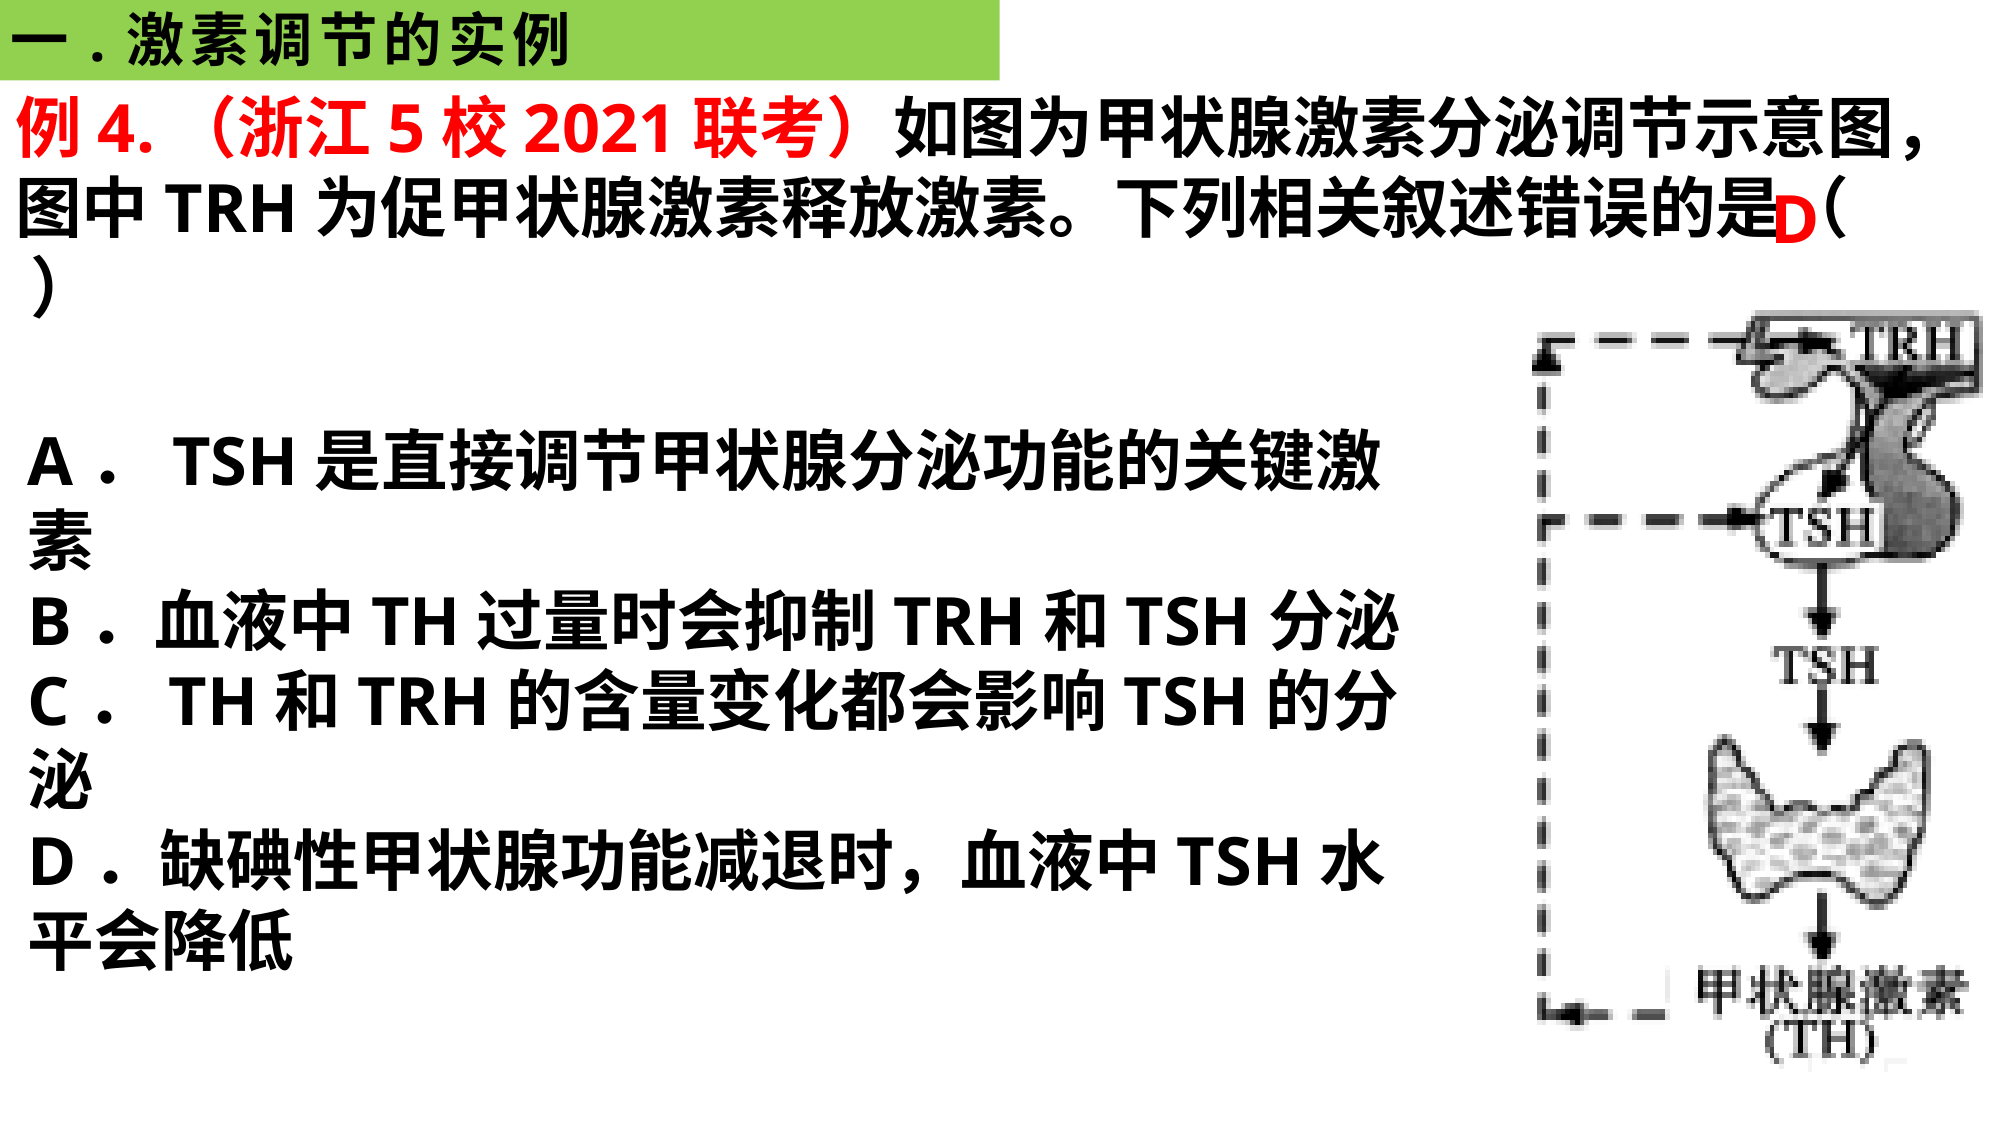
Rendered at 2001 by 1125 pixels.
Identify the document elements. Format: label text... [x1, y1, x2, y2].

text_box D [1756, 169, 1836, 264]
picture [1532, 305, 1988, 1072]
text_box 例4.（浙江5校2021联考）如图为甲状腺激素分泌调节示意图，图中TRH为促甲状腺激素释放激素。下列相关叙述错误的是（ ） [0, 78, 1985, 333]
text_box A．TSH是直接调节甲状腺分泌功能的关键激素 B．血液中TH过量时会抑制TRH和TSH分泌 C．TH和TRH的含量变化都会影响TSH的分泌 D．缺碘性甲状腺功能减退时，血液中TSH水平会降低 [12, 411, 1457, 986]
text_box 一.激素调节的实例 [0, 0, 1000, 81]
